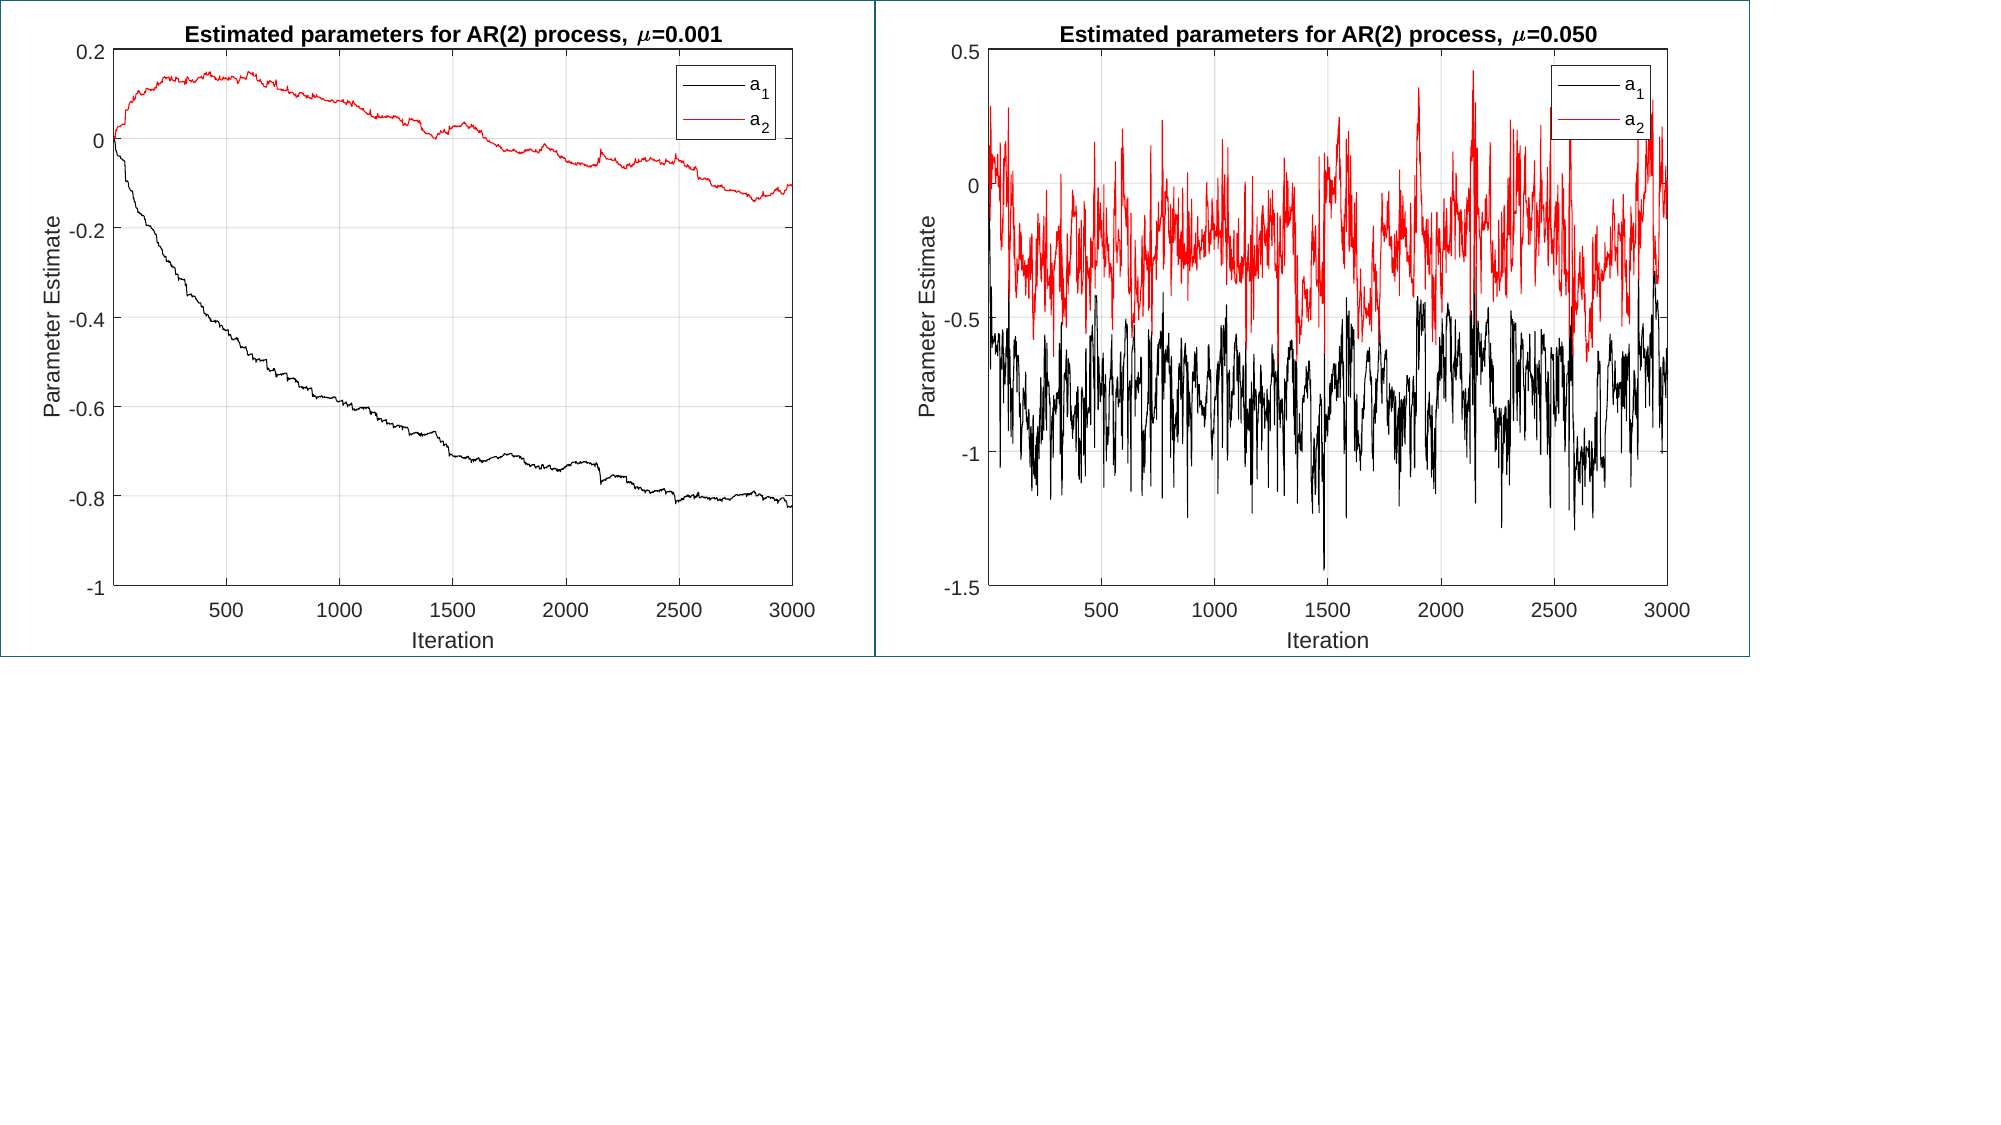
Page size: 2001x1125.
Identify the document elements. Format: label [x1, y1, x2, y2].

picture [0, 0, 1751, 657]
